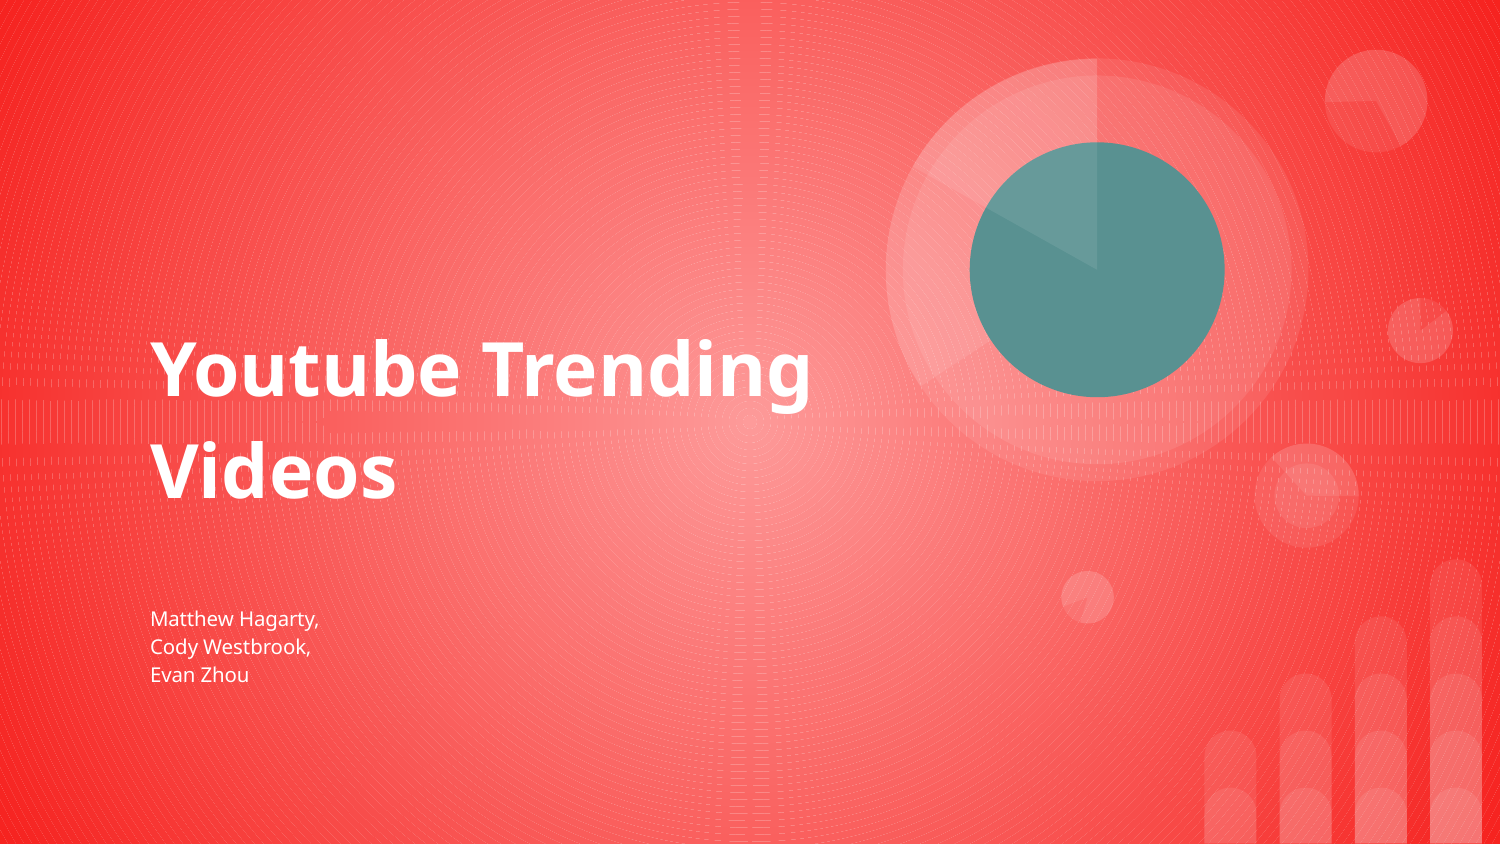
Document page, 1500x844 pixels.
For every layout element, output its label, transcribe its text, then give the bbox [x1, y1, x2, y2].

title Youtube Trending Videos [135, 264, 834, 572]
subtitle Matthew Hagarty, Cody Westbrook, Evan Zhou [135, 589, 834, 704]
